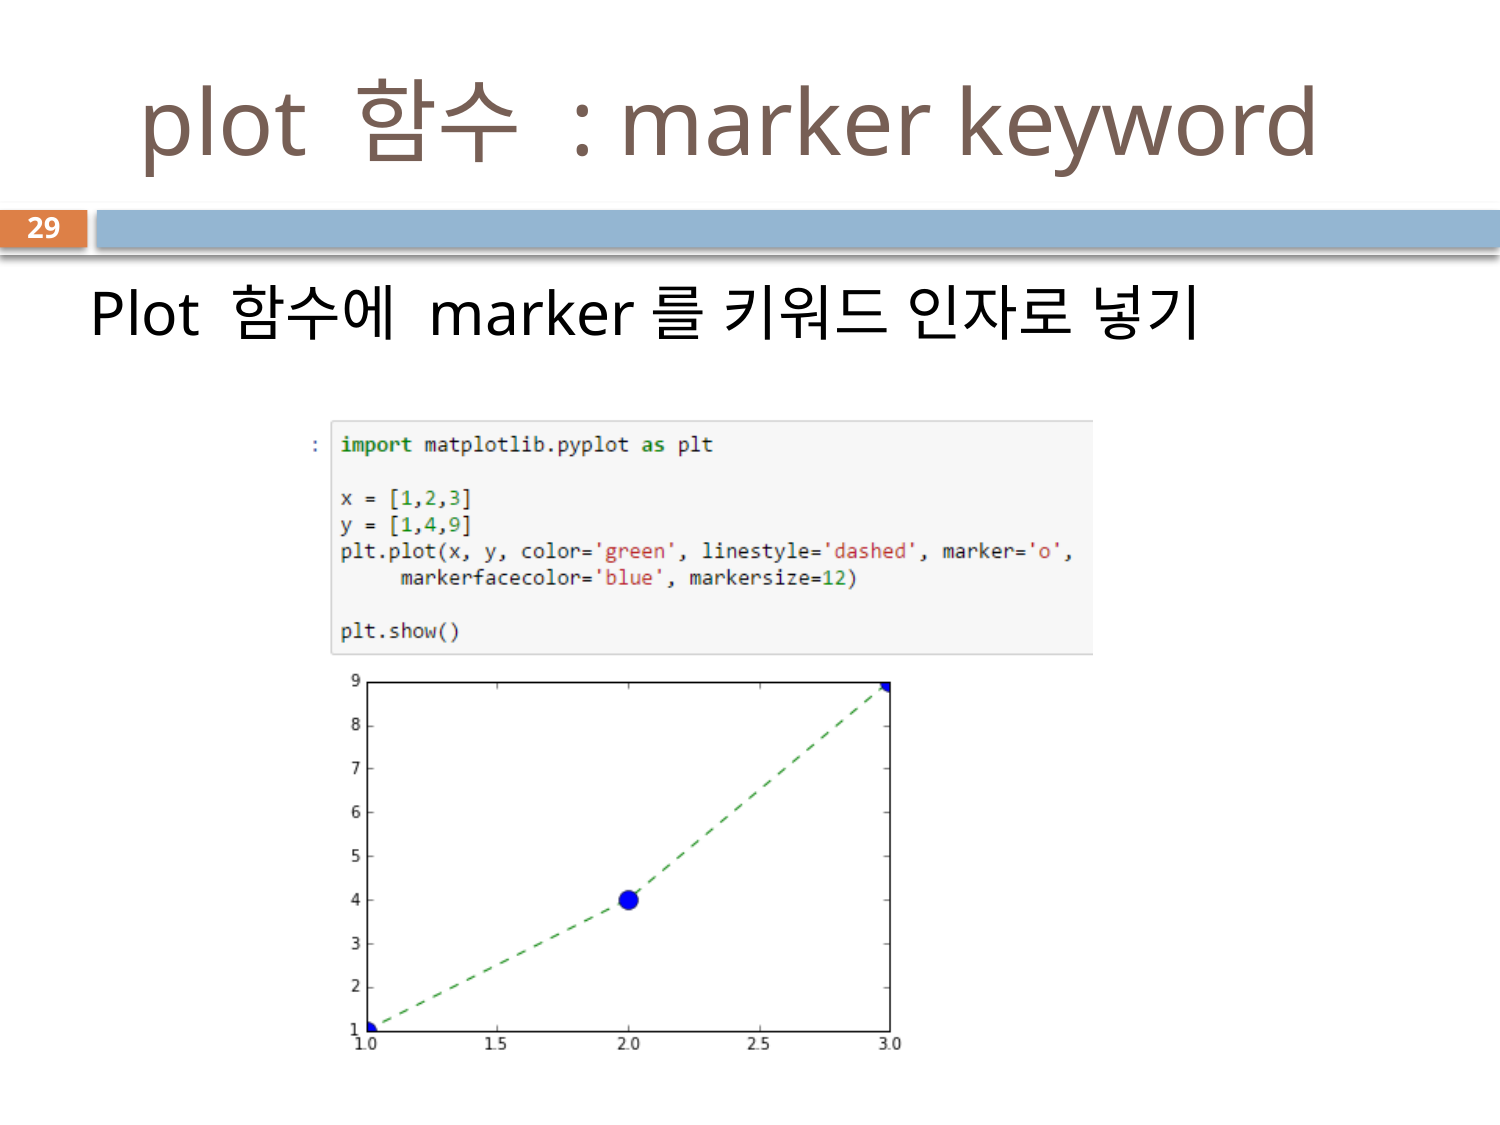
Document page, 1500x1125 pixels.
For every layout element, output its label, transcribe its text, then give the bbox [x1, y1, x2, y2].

list Plot 함수에 marker를 키워드 인자로 넣기 [75, 267, 1425, 539]
title plot 함수 : marker keyword [100, 37, 1438, 200]
slide_number 29 [0, 208, 88, 249]
picture [312, 408, 1093, 1075]
